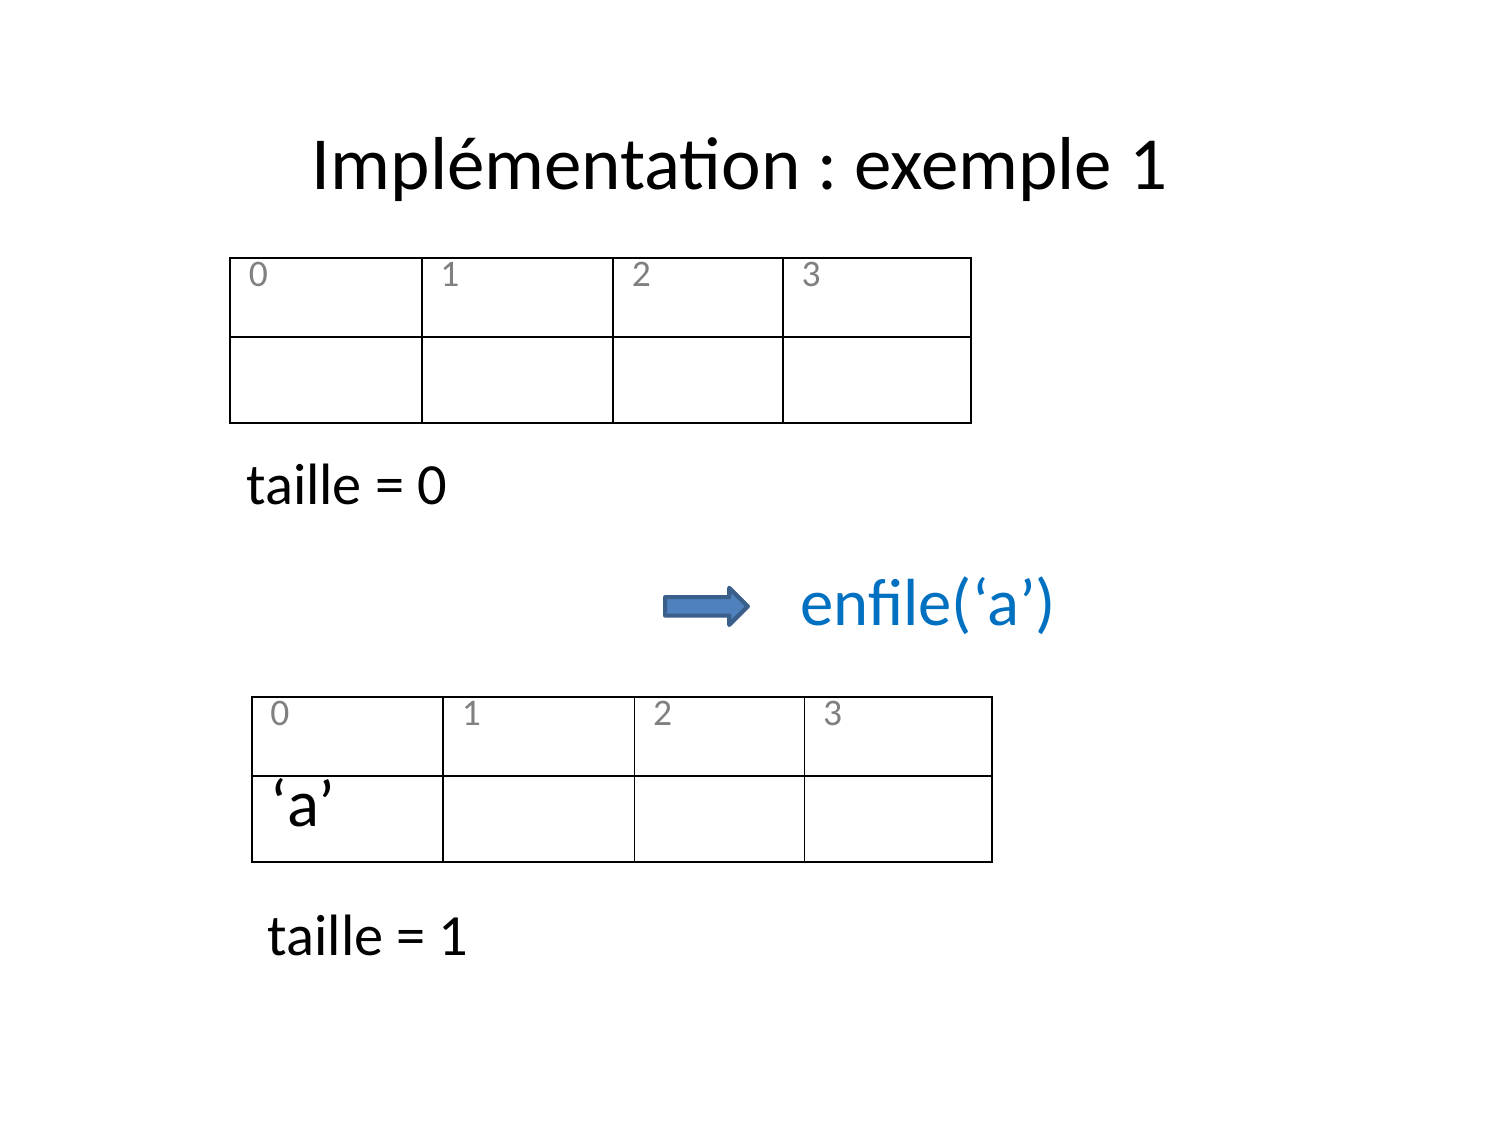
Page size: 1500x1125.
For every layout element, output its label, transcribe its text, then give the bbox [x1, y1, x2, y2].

table_header 3 [784, 259, 970, 336]
table_cell [231, 338, 421, 422]
table_header 3 [805, 698, 991, 775]
table_header 1 [423, 259, 612, 336]
table_cell [635, 777, 804, 861]
text_box enfile(‘a’) [785, 551, 1081, 646]
table_header 0 [253, 698, 442, 775]
table_cell ‘a’ [253, 777, 442, 861]
table_header 2 [635, 698, 804, 775]
table_header 0 [231, 259, 421, 336]
table_cell [444, 777, 634, 861]
table_cell [784, 338, 970, 422]
table_cell [614, 338, 782, 422]
table_header 1 [444, 698, 634, 775]
table_header 2 [614, 259, 782, 336]
text_box [663, 585, 750, 627]
text_box taille = 0 [231, 439, 476, 524]
table_cell [805, 777, 991, 861]
title Implémentation : exemple 1 [64, 66, 1415, 254]
table_cell [423, 338, 612, 422]
text_box taille = 1 [253, 890, 497, 975]
